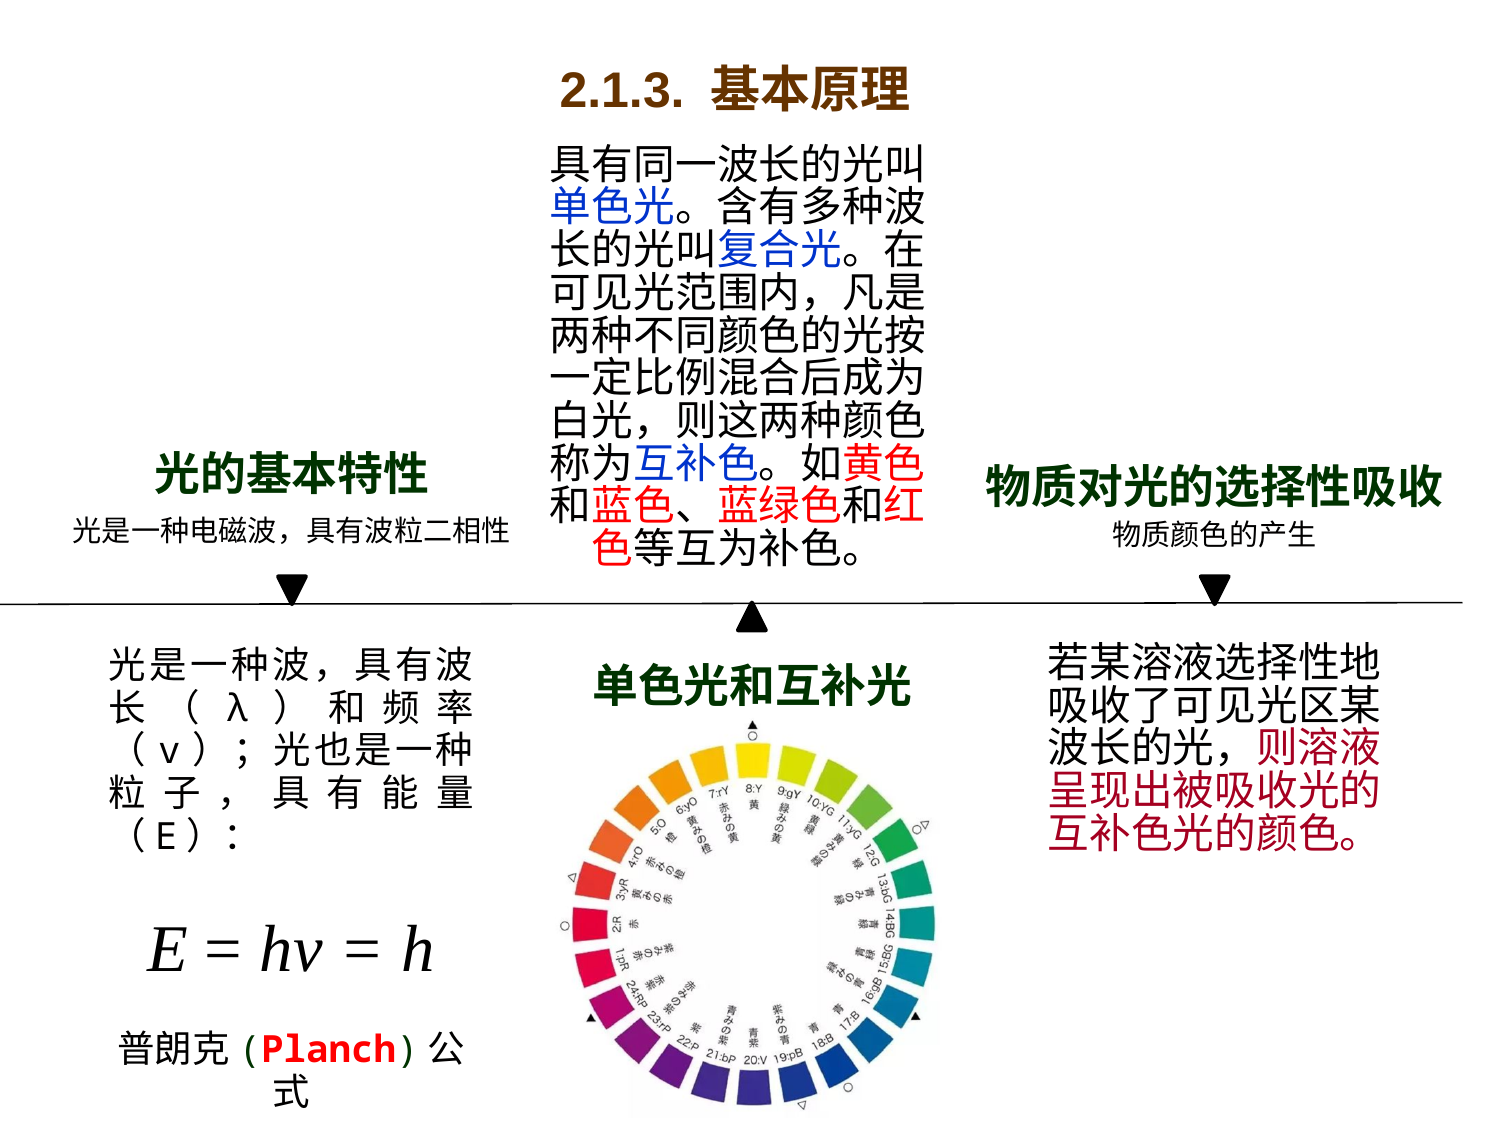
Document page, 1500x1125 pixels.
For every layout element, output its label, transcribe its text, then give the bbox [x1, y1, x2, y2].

text_box [276, 574, 308, 600]
text_box [736, 612, 768, 633]
text_box 若某溶液选择性地吸收了可见光区某波长的光，则溶液呈现出被吸收光的互补色光的颜色。 [1027, 635, 1402, 864]
text_box 物质对光的选择性吸收 [970, 450, 1459, 520]
text_box 2.1.3. 基本原理 [494, 49, 976, 125]
text_box 物质颜色的产生 [1097, 508, 1332, 559]
text_box 具有同一波长的光叫单色光。含有多种波长的光叫复合光。在可见光范围内，凡是两种不同颜色的光按一定比例混合后成为白光，则这两种颜色称为互补色。如黄色和蓝色、蓝绿色和红色等互为补色。 [525, 137, 950, 580]
text_box 光是一种电磁波，具有波粒二相性 [57, 505, 525, 555]
text_box 光的基本特性 [139, 437, 444, 505]
text_box 单色光和互补光 [577, 649, 928, 710]
text_box [1198, 574, 1231, 600]
picture [527, 712, 983, 1119]
